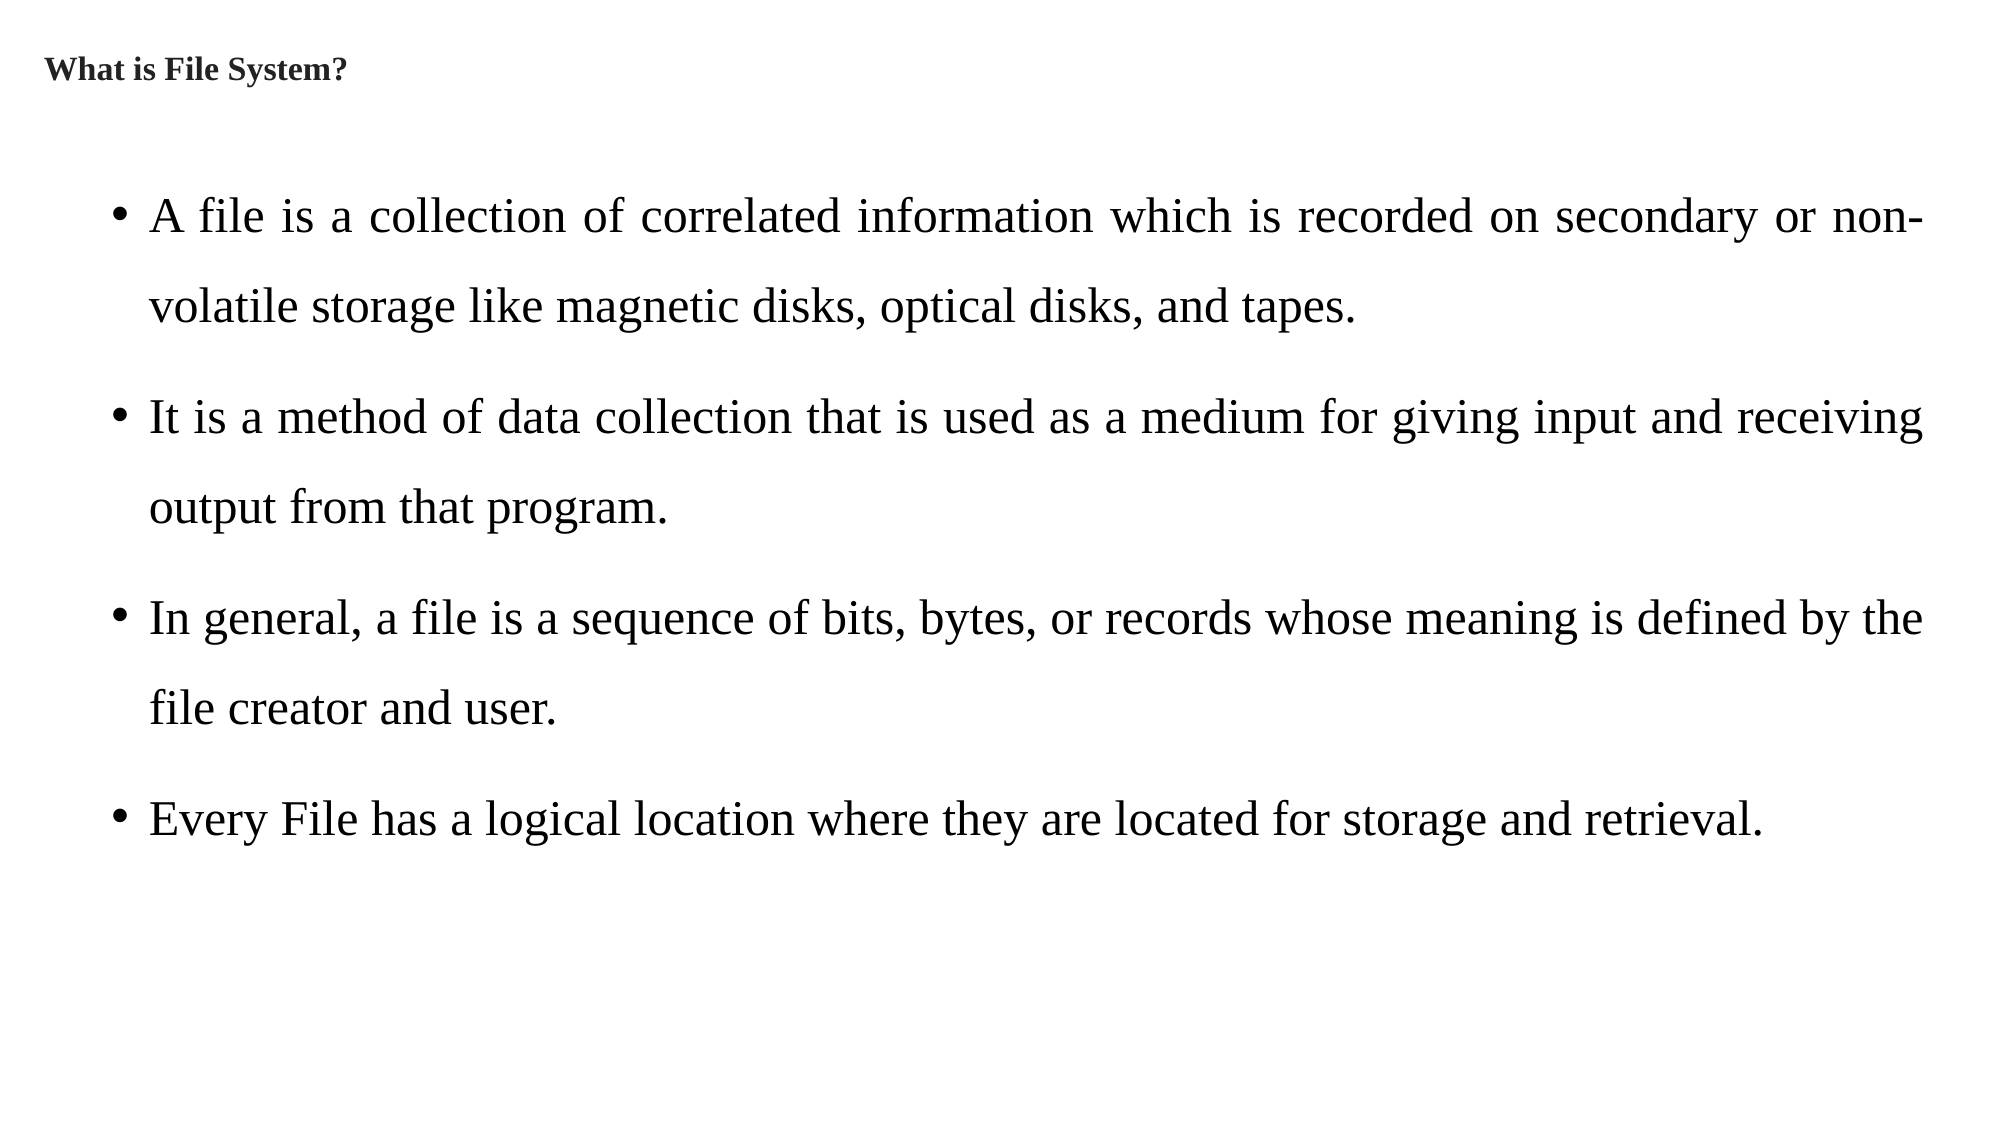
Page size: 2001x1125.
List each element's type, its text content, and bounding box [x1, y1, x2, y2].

list A file is a collection of correlated information which is recorded on secondary or non-volatile storage like magnetic disks, optical disks, and tapes. It is a method of data collection that is used as a medium for giving input and receiving output from that program. In general, a file is a sequence of bits, bytes, or records whose meaning is defined by the file creator and user. Every File has a logical location where they are located for storage and retrieval. [96, 145, 1941, 1082]
title What is File System? [28, 43, 1754, 95]
